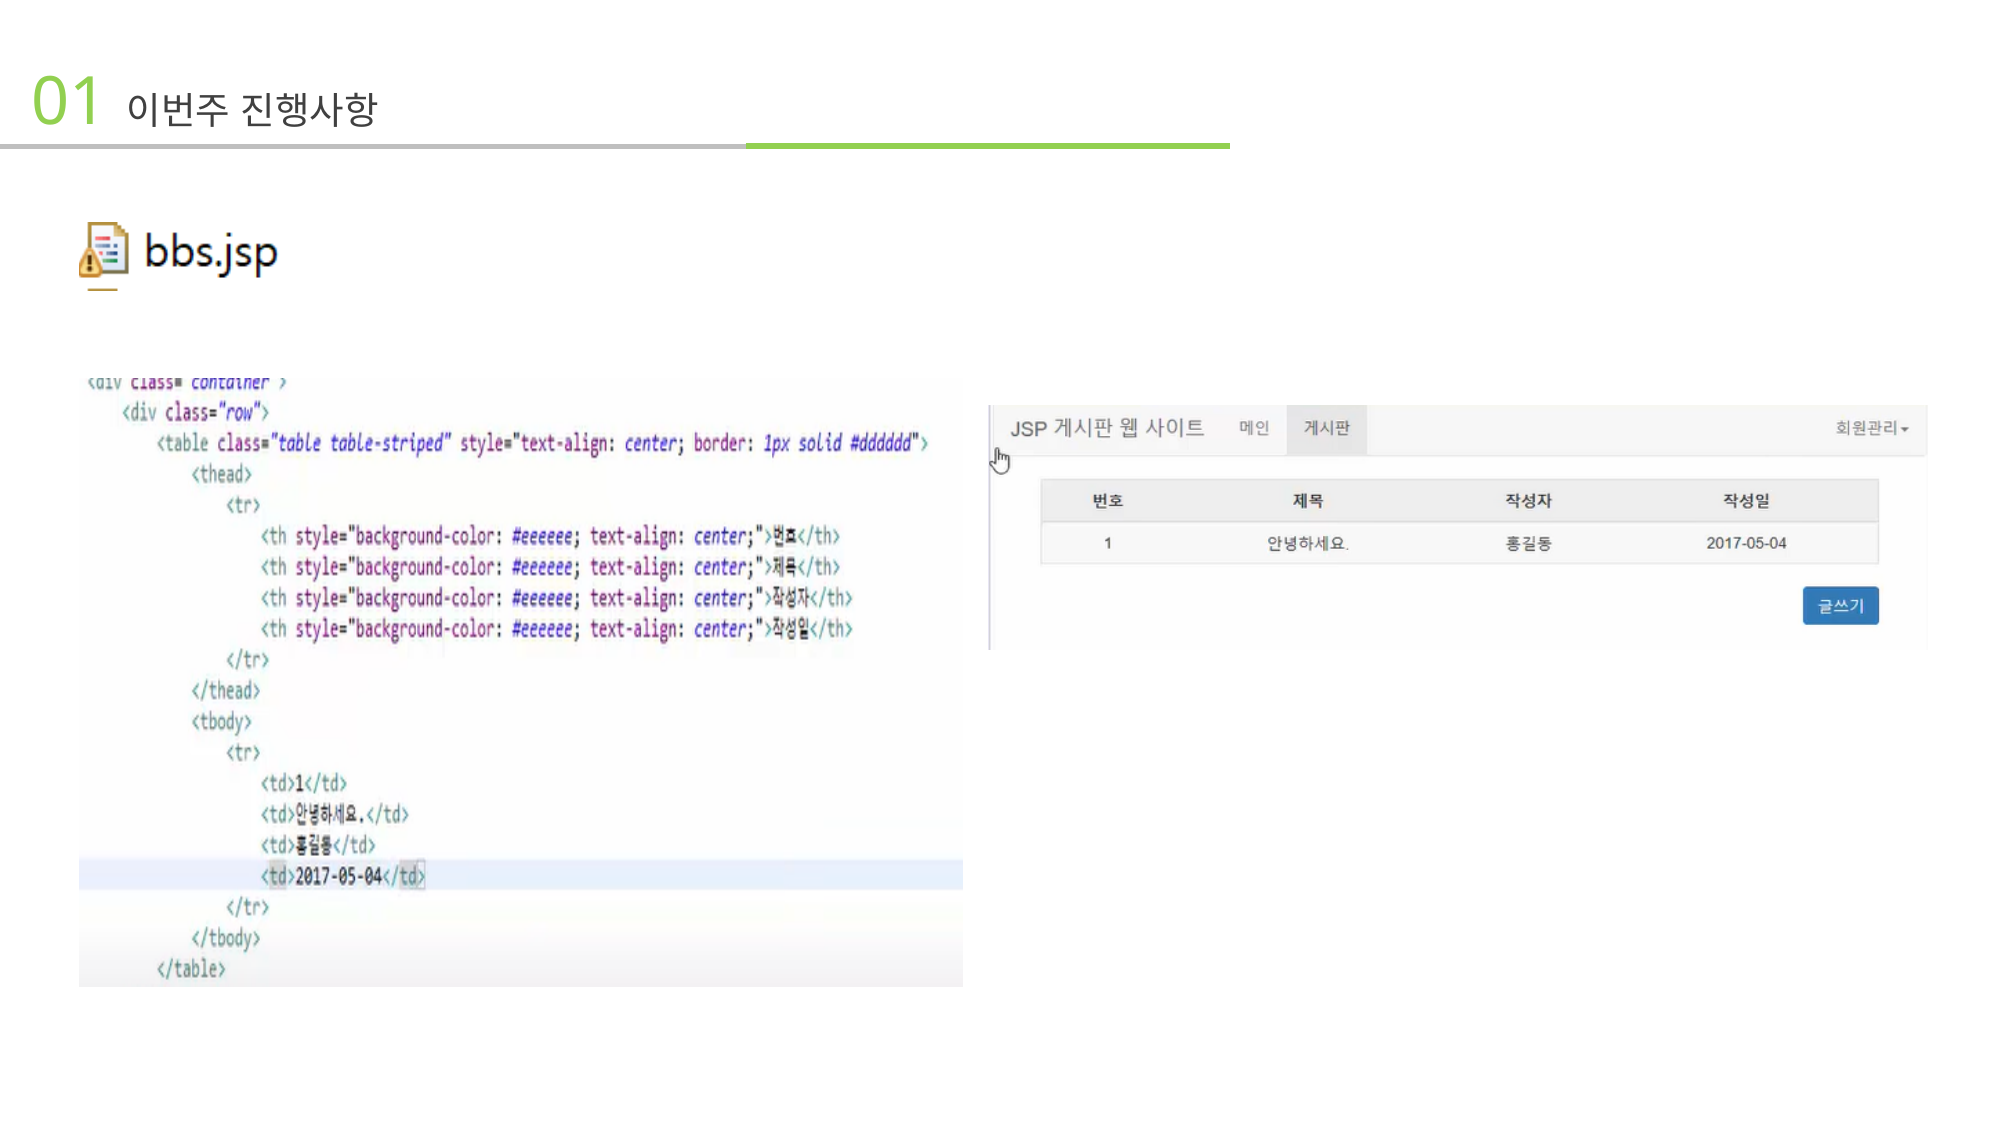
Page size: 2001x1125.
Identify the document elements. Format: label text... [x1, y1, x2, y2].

picture [79, 378, 963, 987]
text_box 01 이번주 진행사항 [16, 50, 1476, 145]
picture [988, 405, 1929, 650]
picture [79, 222, 305, 291]
